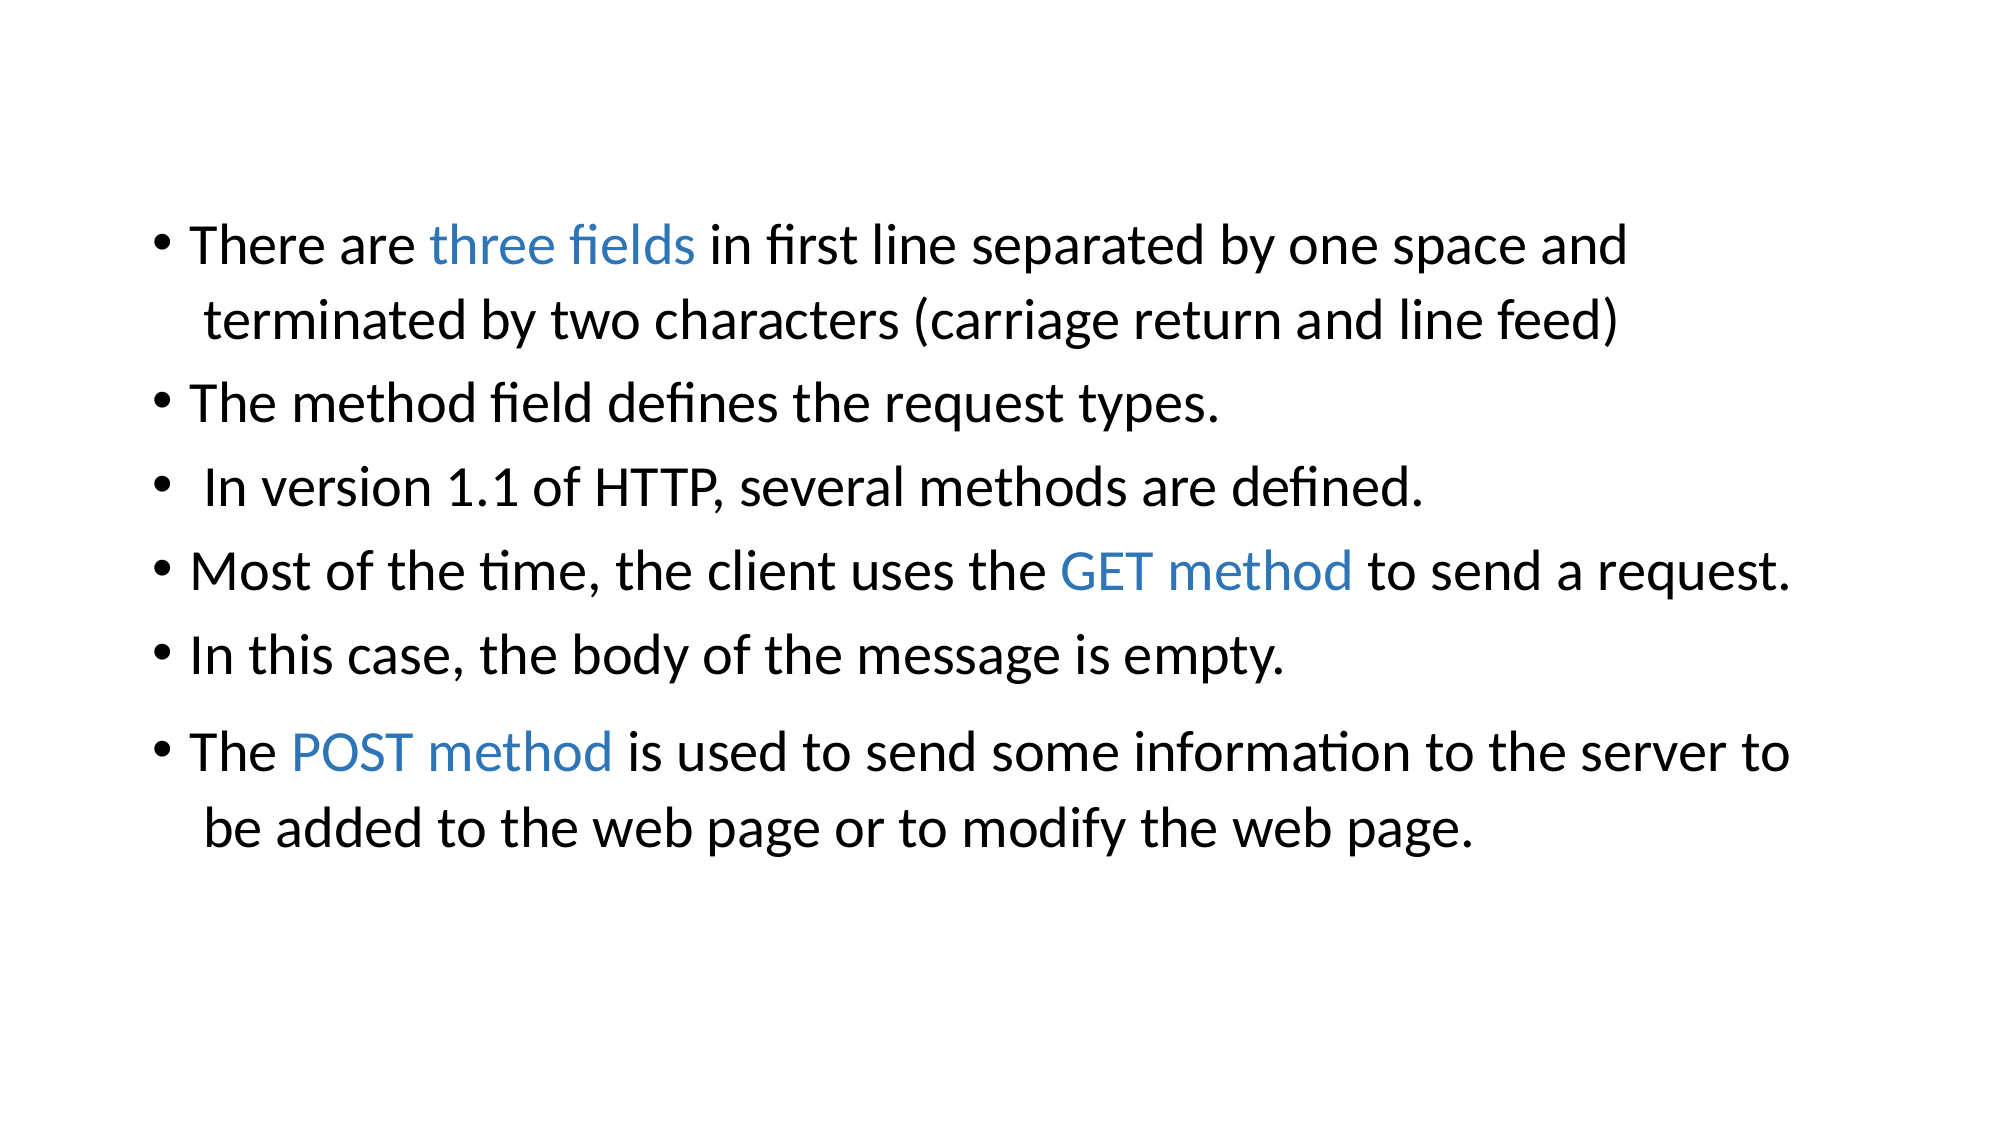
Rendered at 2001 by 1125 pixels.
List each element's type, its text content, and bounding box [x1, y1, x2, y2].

text_box There are three fields in first line separated by one space and terminated by two characters (carriage return and line feed) The method field defines the request types. In version 1.1 of HTTP, several methods are defined. Most of the time, the client uses the GET method to send a request. In this case, the body of the message is empty. The POST method is used to send some information to the server to be added to the web page or to modify the web page. [150, 191, 1798, 859]
